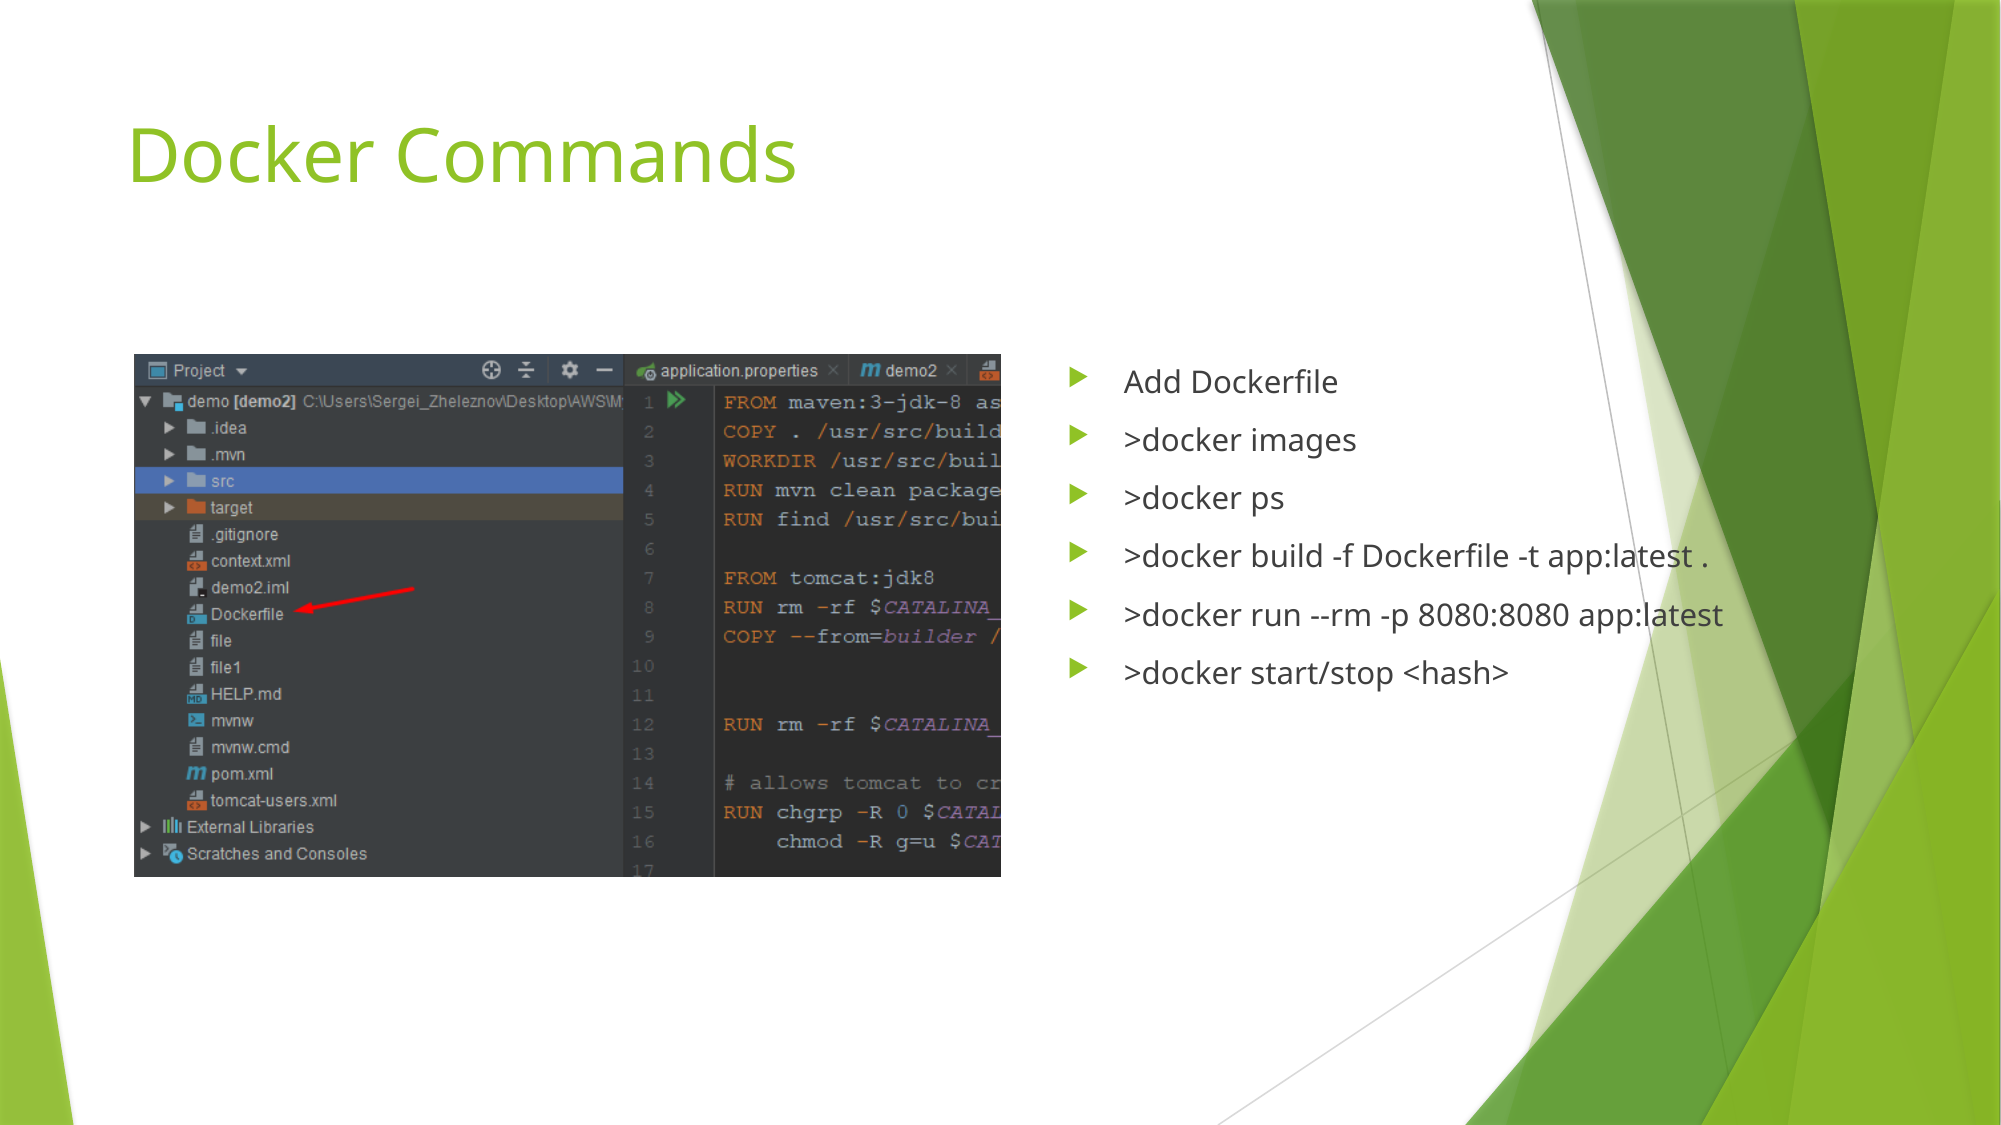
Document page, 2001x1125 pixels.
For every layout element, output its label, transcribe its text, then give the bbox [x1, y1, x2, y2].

title Docker Commands [111, 99, 1522, 317]
text_box Add Dockerfile >docker images >docker ps >docker build -f Dockerfile -t app:latest . >docker run --rm -p 8080:8080 app:latest >docker start/stop <hash> [1052, 354, 1937, 991]
picture [133, 353, 1002, 877]
